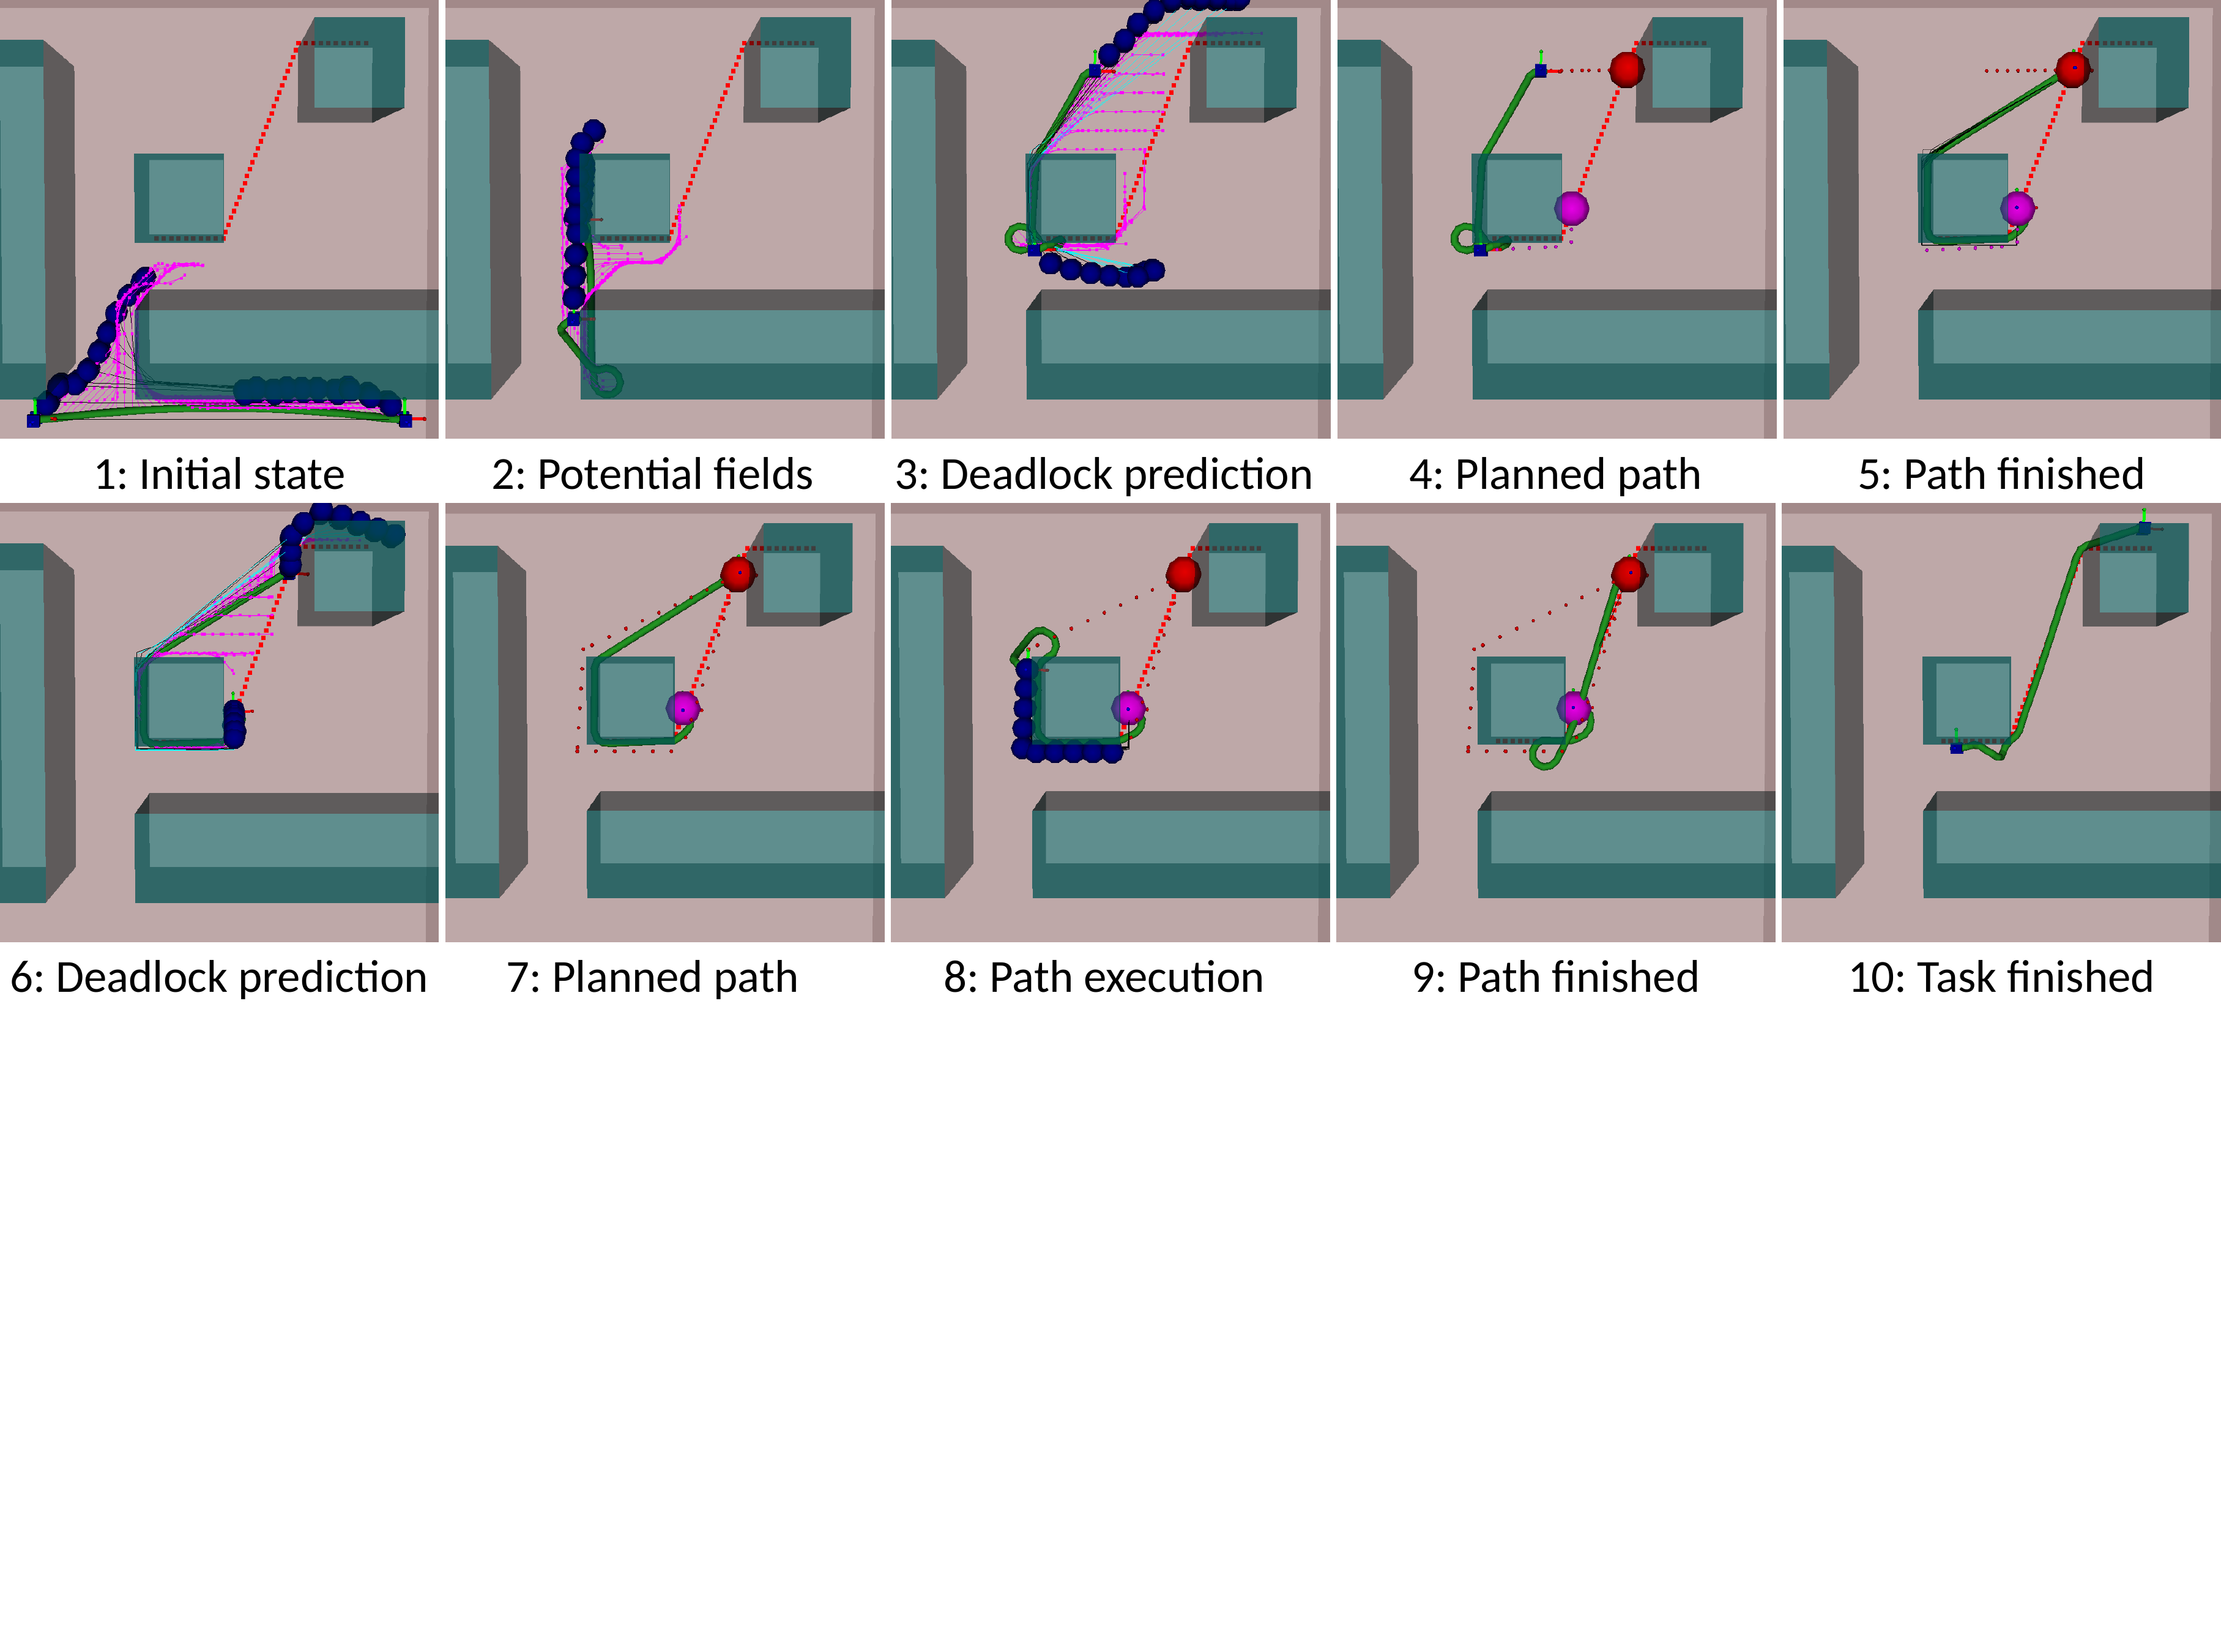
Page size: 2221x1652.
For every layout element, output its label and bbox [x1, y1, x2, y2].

picture [891, 503, 1330, 942]
picture [0, 504, 439, 942]
picture [1784, 0, 2221, 439]
picture [1336, 503, 1776, 942]
picture [891, 0, 1331, 439]
picture [1337, 0, 1777, 439]
text_box [0, 438, 2221, 504]
picture [445, 0, 885, 439]
text_box [0, 942, 2221, 1007]
picture [0, 0, 439, 439]
picture [445, 503, 885, 942]
picture [1782, 503, 2221, 942]
